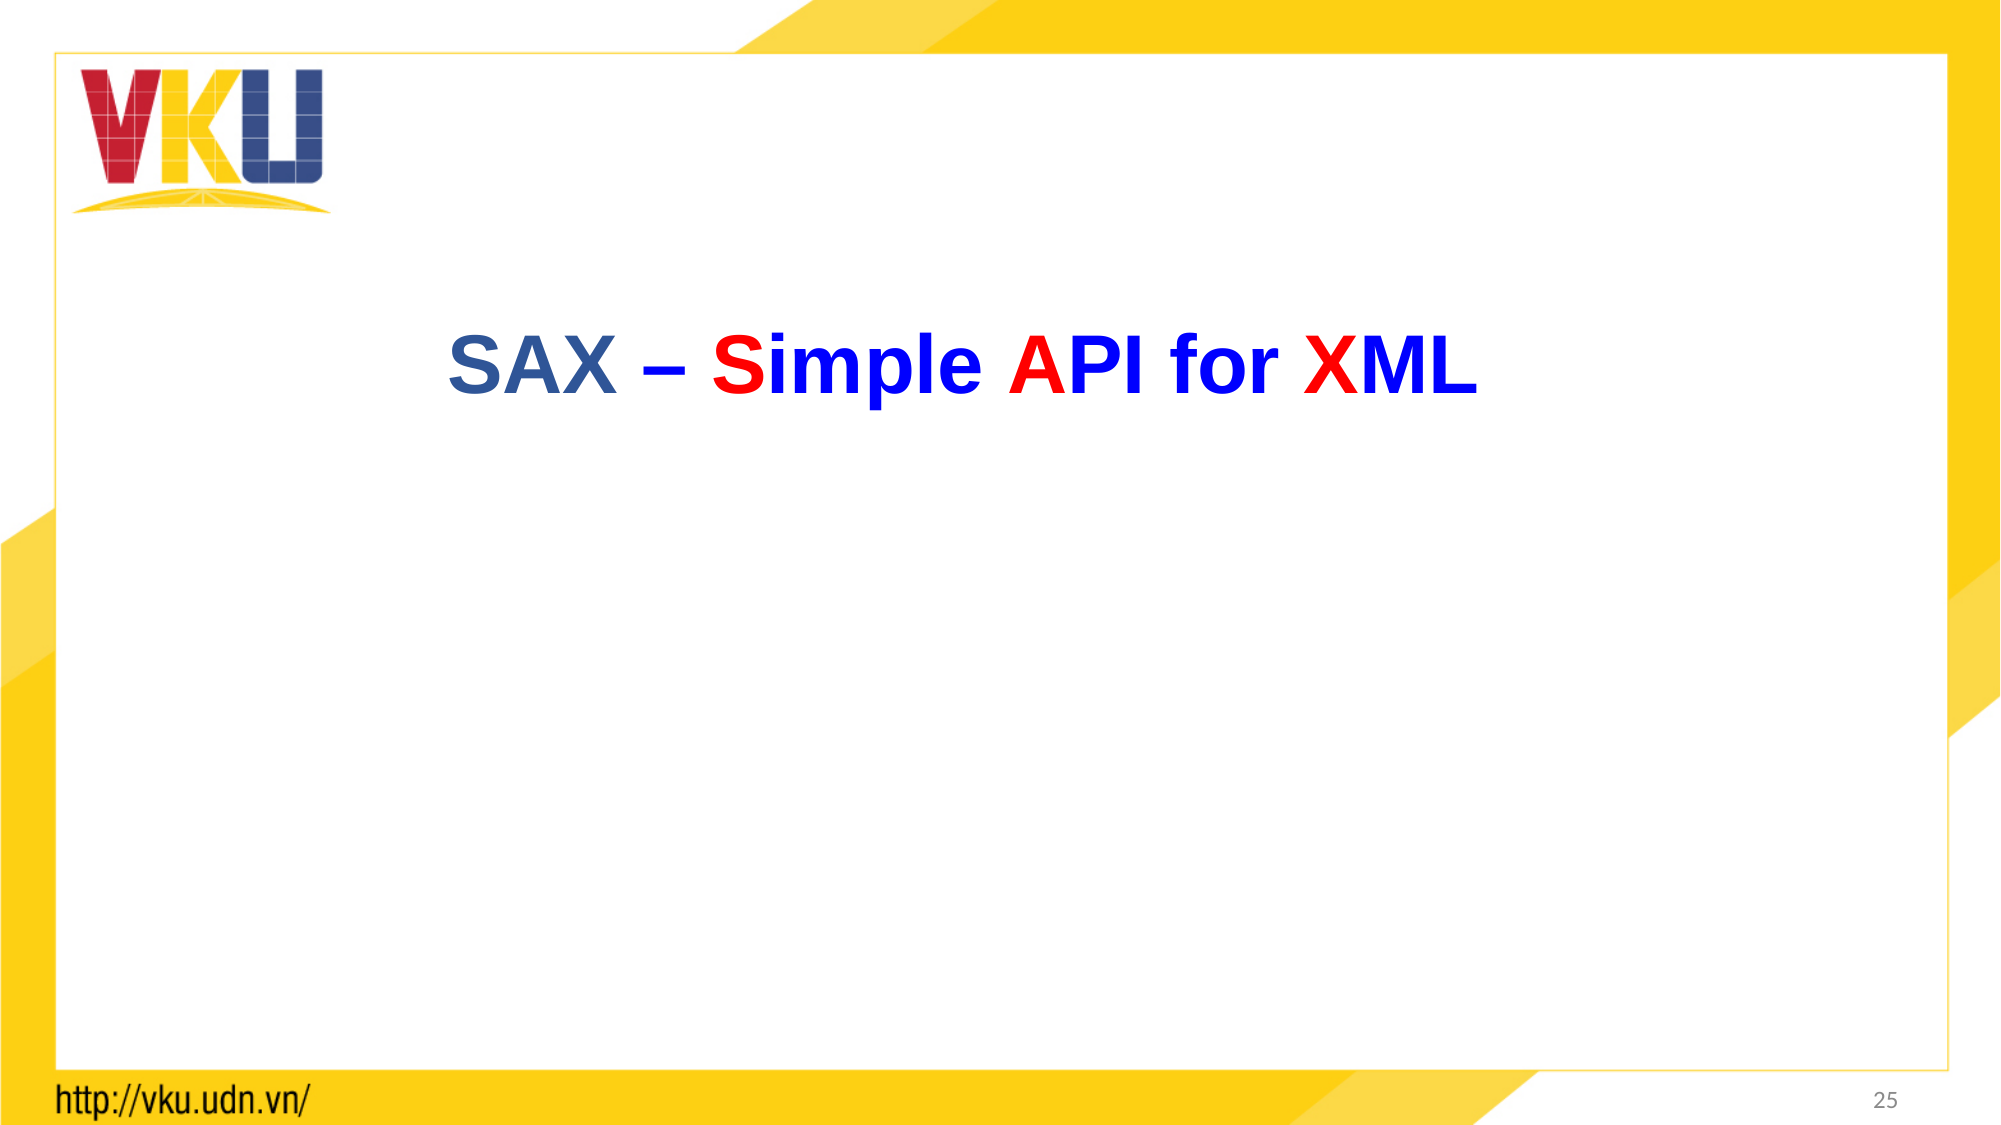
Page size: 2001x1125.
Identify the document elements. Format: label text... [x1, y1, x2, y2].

slide_number 25 [1463, 1071, 1914, 1125]
title SAX – Simple API for XML [242, 279, 1685, 454]
picture [0, 0, 2001, 1125]
